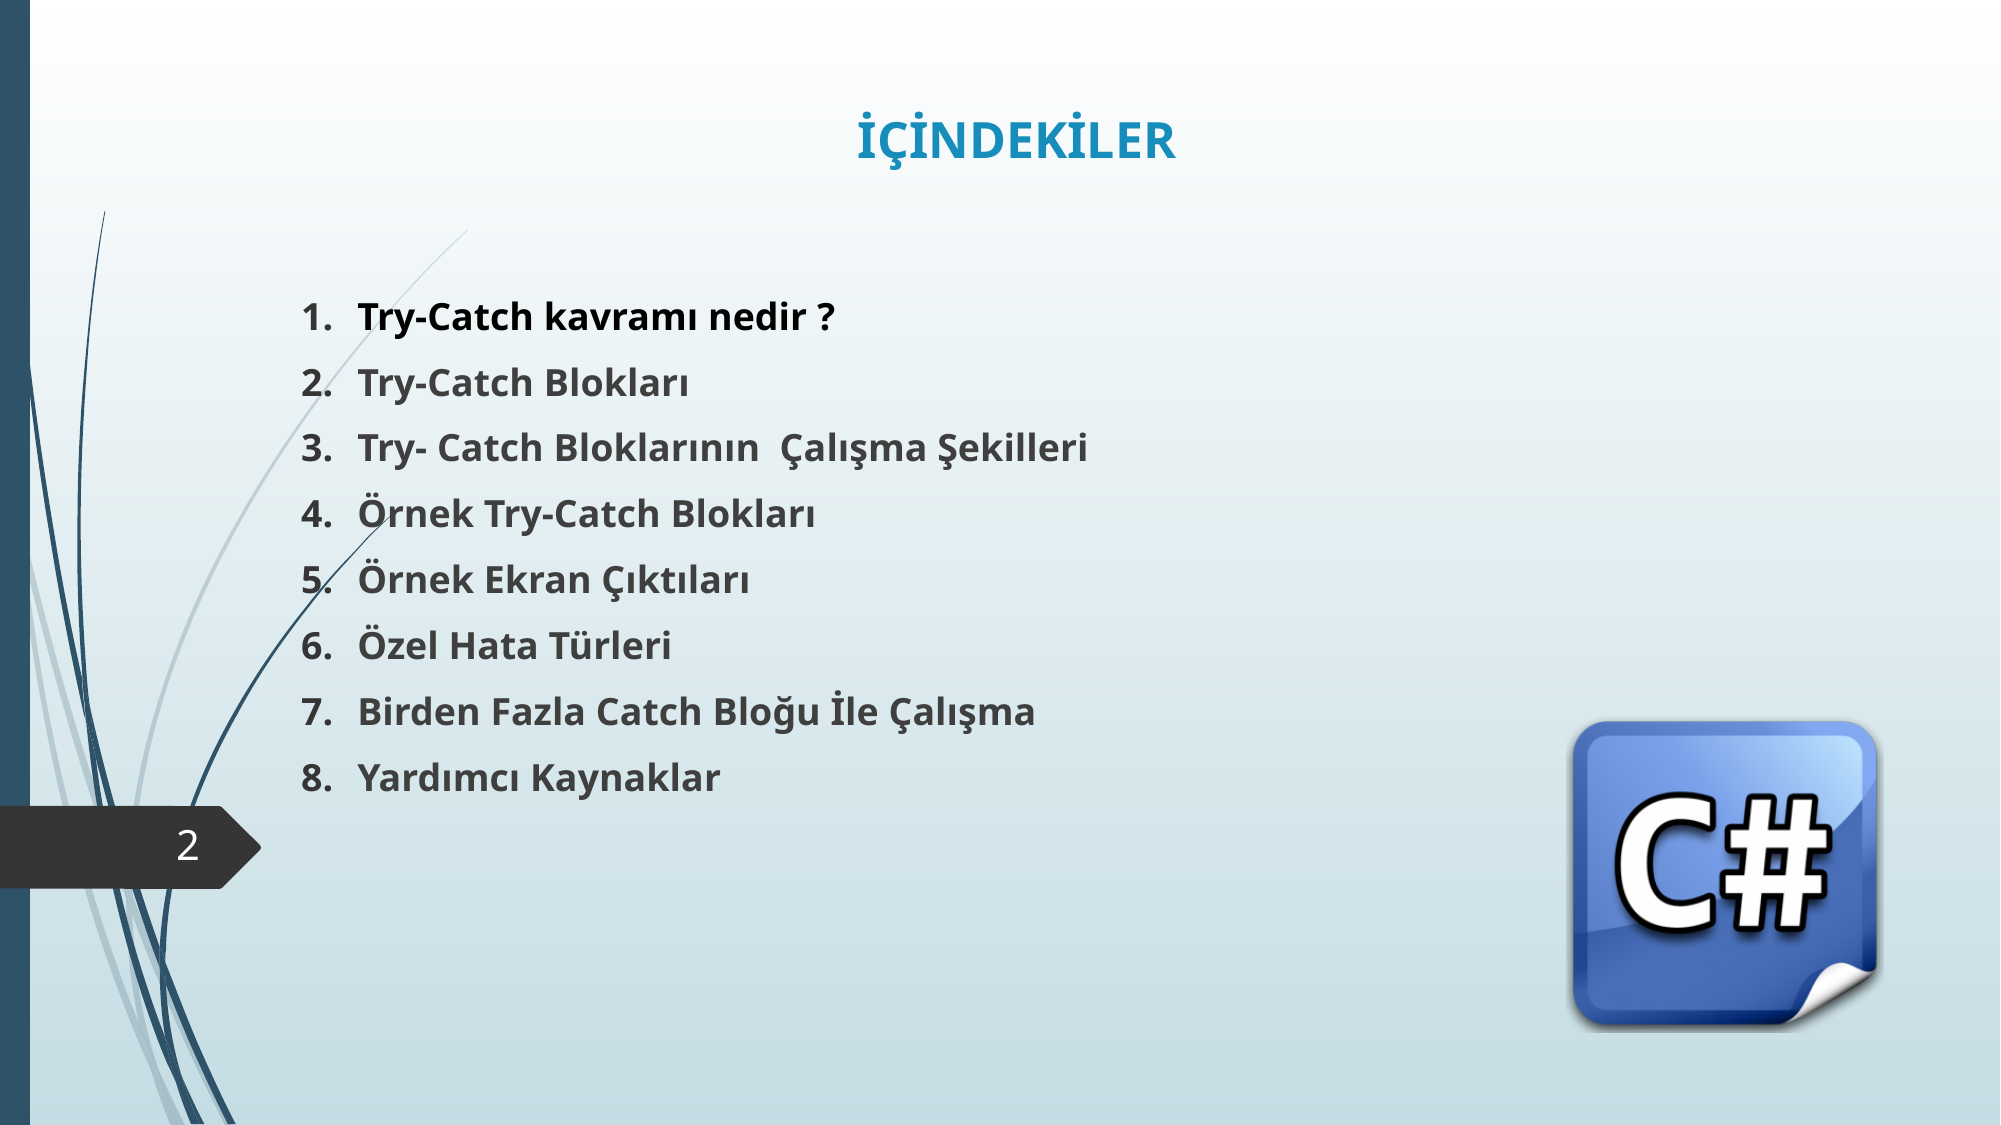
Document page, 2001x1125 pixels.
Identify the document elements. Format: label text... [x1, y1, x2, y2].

text_box Try-Catch kavramı nedir ? Try-Catch Blokları Try- Catch Bloklarının Çalışma Şekilleri Örnek Try-Catch Blokları Örnek Ekran Çıktıları Özel Hata Türleri Birden Fazla Catch Bloğu İle Çalışma Yardımcı Kaynaklar [285, 219, 1749, 1095]
title İÇİNDEKİLER [285, 101, 1749, 195]
picture [1566, 715, 1885, 1034]
slide_number 2 [87, 817, 216, 878]
